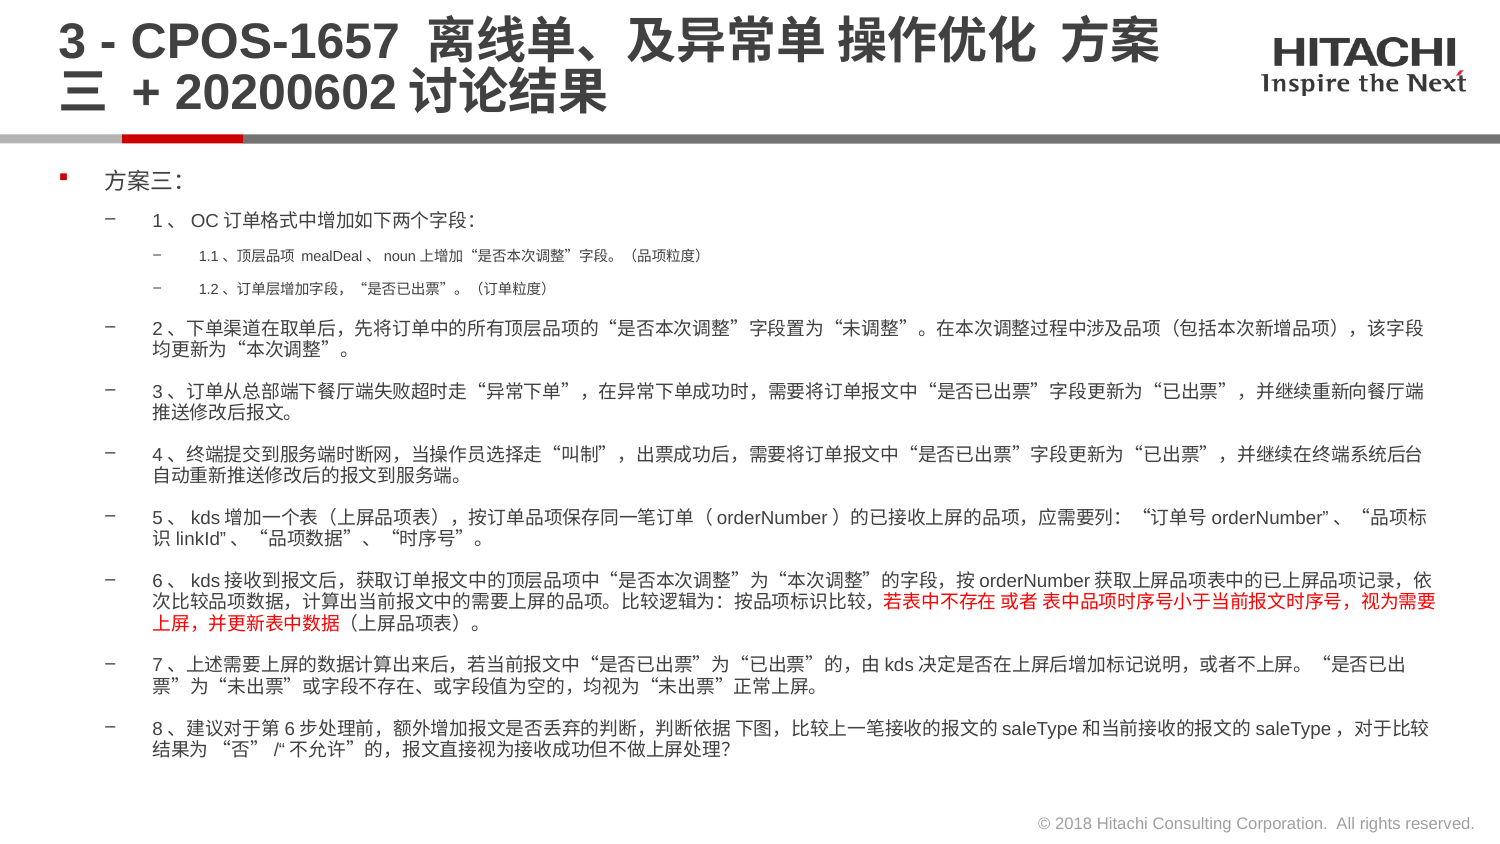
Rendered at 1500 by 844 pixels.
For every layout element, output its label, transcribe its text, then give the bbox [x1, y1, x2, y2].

picture [1261, 37, 1466, 96]
title 3 - CPOS-1657 离线单、及异常单 操作优化 方案三 + 20200602讨论结果 [43, 8, 1200, 129]
list 方案三： 1、OC订单格式中增加如下两个字段： 1.1、顶层品项 mealDeal、noun上增加“是否本次调整”字段。（品项粒度） 1.2、订单层增加字段，“是否已出票”。（订单粒度） 2、下单渠道在取单后，先将订单中的所有顶层品项的“是否本次调整”字段置为“未调整”。在本次调整过程中涉及品项（包括本次新增品项），该字段均更新为“本次调整”。 3、订单从总部端下餐厅端失败超时走“异常下单”，在异常下单成功时，需要将订单报文中“是否已出票”字段更新为“已出票”，并继续重新向餐厅端推送修改后报文。 4、终端提交到服务端时断网，当操作员选择走“叫制”，出票成功后，需要将订单报文中“是否已出票”字段更新为“已出票”，并继续在终端系统后台自动重新推送修改后的报文到服务端。 5、kds增加一个表（上屏品项表），按订单品项保存同一笔订单（orderNumber）的已接收上屏的品项，应需要列：“订单号orderNumber”、“品项标识linkId”、“品项数据”、“时序号”。 6、kds接收到报文后，获取订单报文中的顶层品项中“是否本次调整”为“本次调整”的字段，按orderNumber获取上屏品项表中的已上屏品项记录，依次比较品项数据，计算出当前报文中的需要上屏的品项。比较逻辑为：按品项标识比较，若表中不存在 或者 表中品项时序号小于当前报文时序号，视为需要上屏，并更新表中数据（上屏品项表）。 7、上述需要上屏的数据计算出来后，若当前报文中“是否已出票”为“已出票”的，由kds决定是否在上屏后增加标记说明，或者不上屏。“是否已出票”为“未出票”或字段不存在、或字段值为空的，均视为“未出票”正常上屏。 8、建议对于第6步处理前，额外增加报文是否丢弃的判断，判断依据 下图，比较上一笔接收的报文的saleType和当前接收的报文的saleType，对于比较结果为 “否”/“不允许”的，报文直接视为接收成功但不做上屏处理？ [43, 158, 1452, 781]
